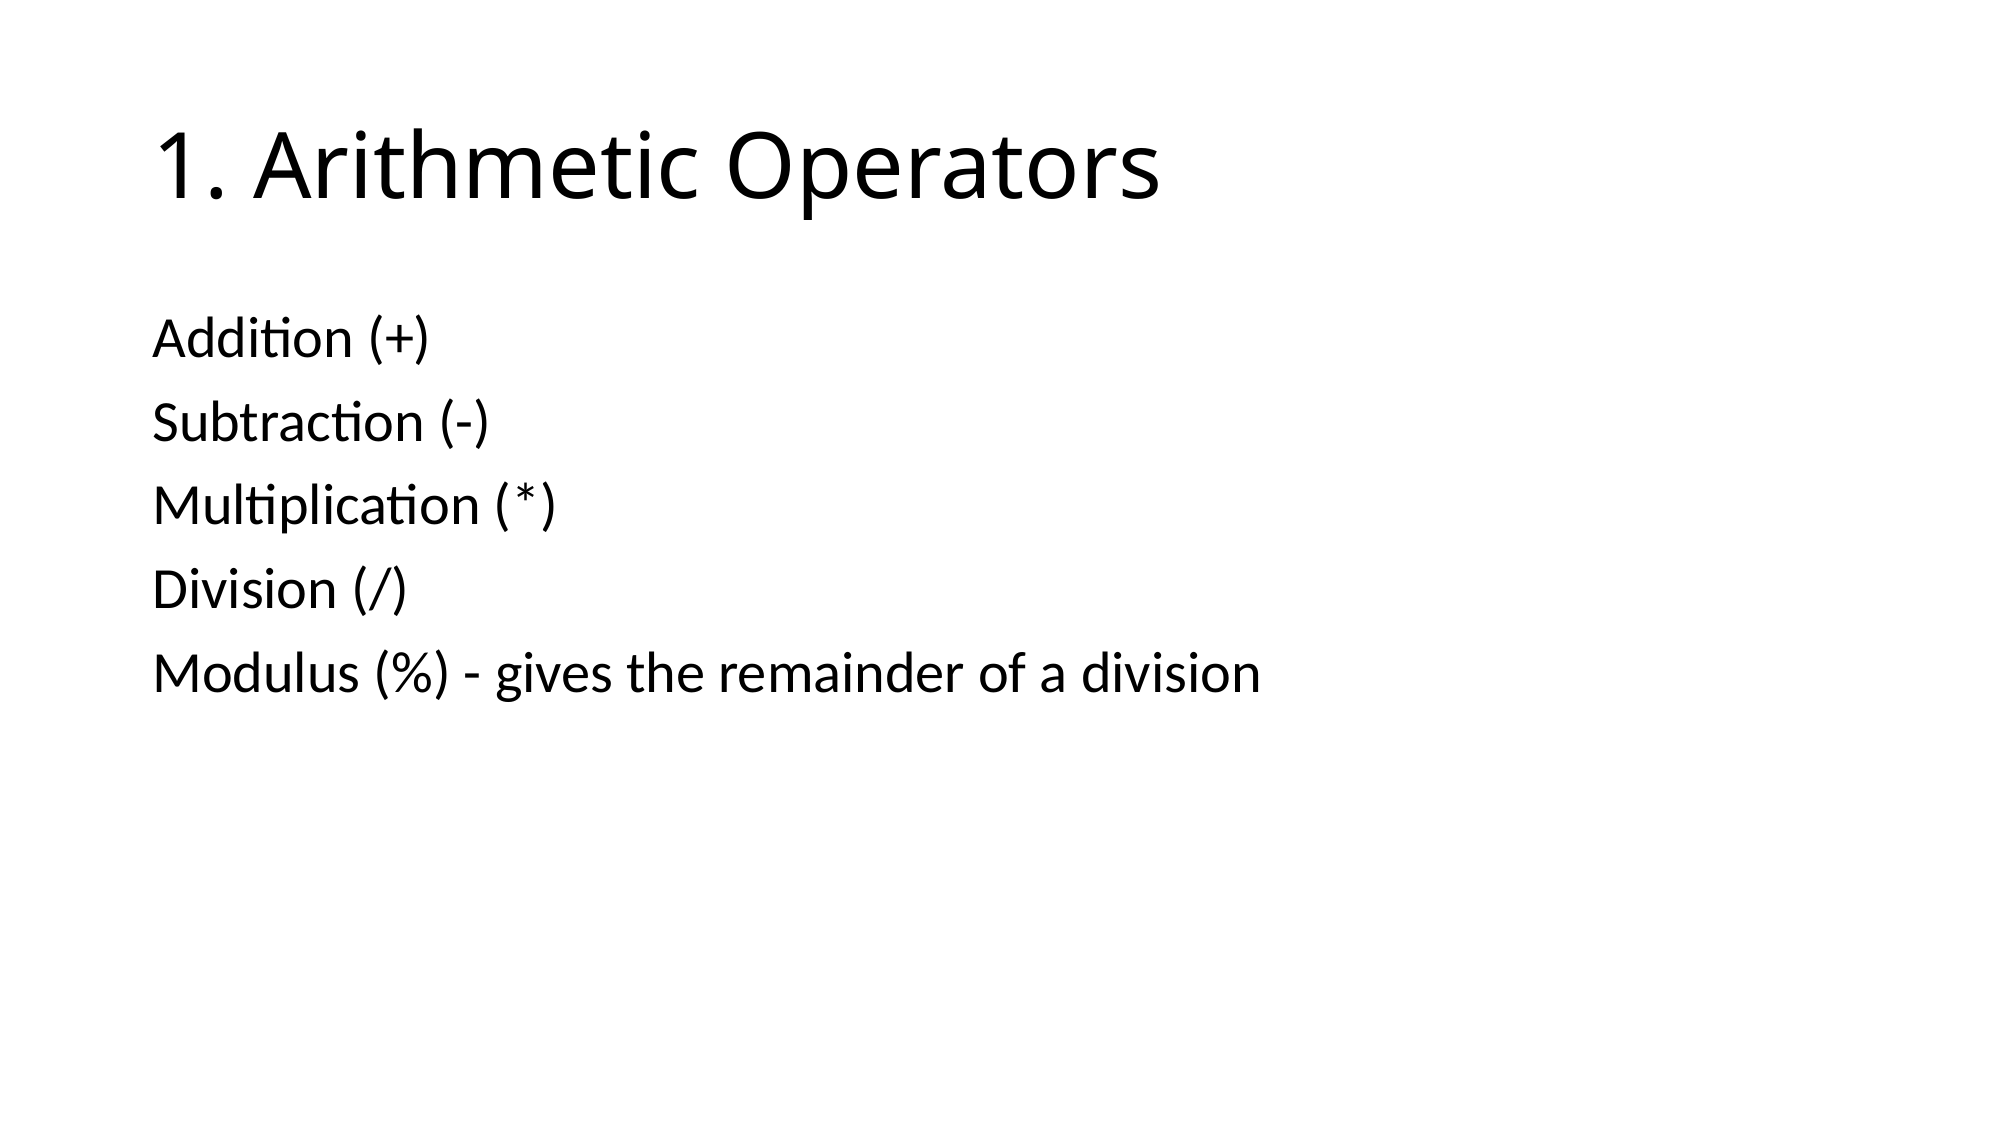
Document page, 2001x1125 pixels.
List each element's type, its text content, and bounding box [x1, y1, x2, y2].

title 1. Arithmetic Operators [137, 59, 1863, 278]
list Addition (+) Subtraction (-) Multiplication (*) Division (/) Modulus (%) - gives the remainder of a division [137, 299, 1863, 1014]
